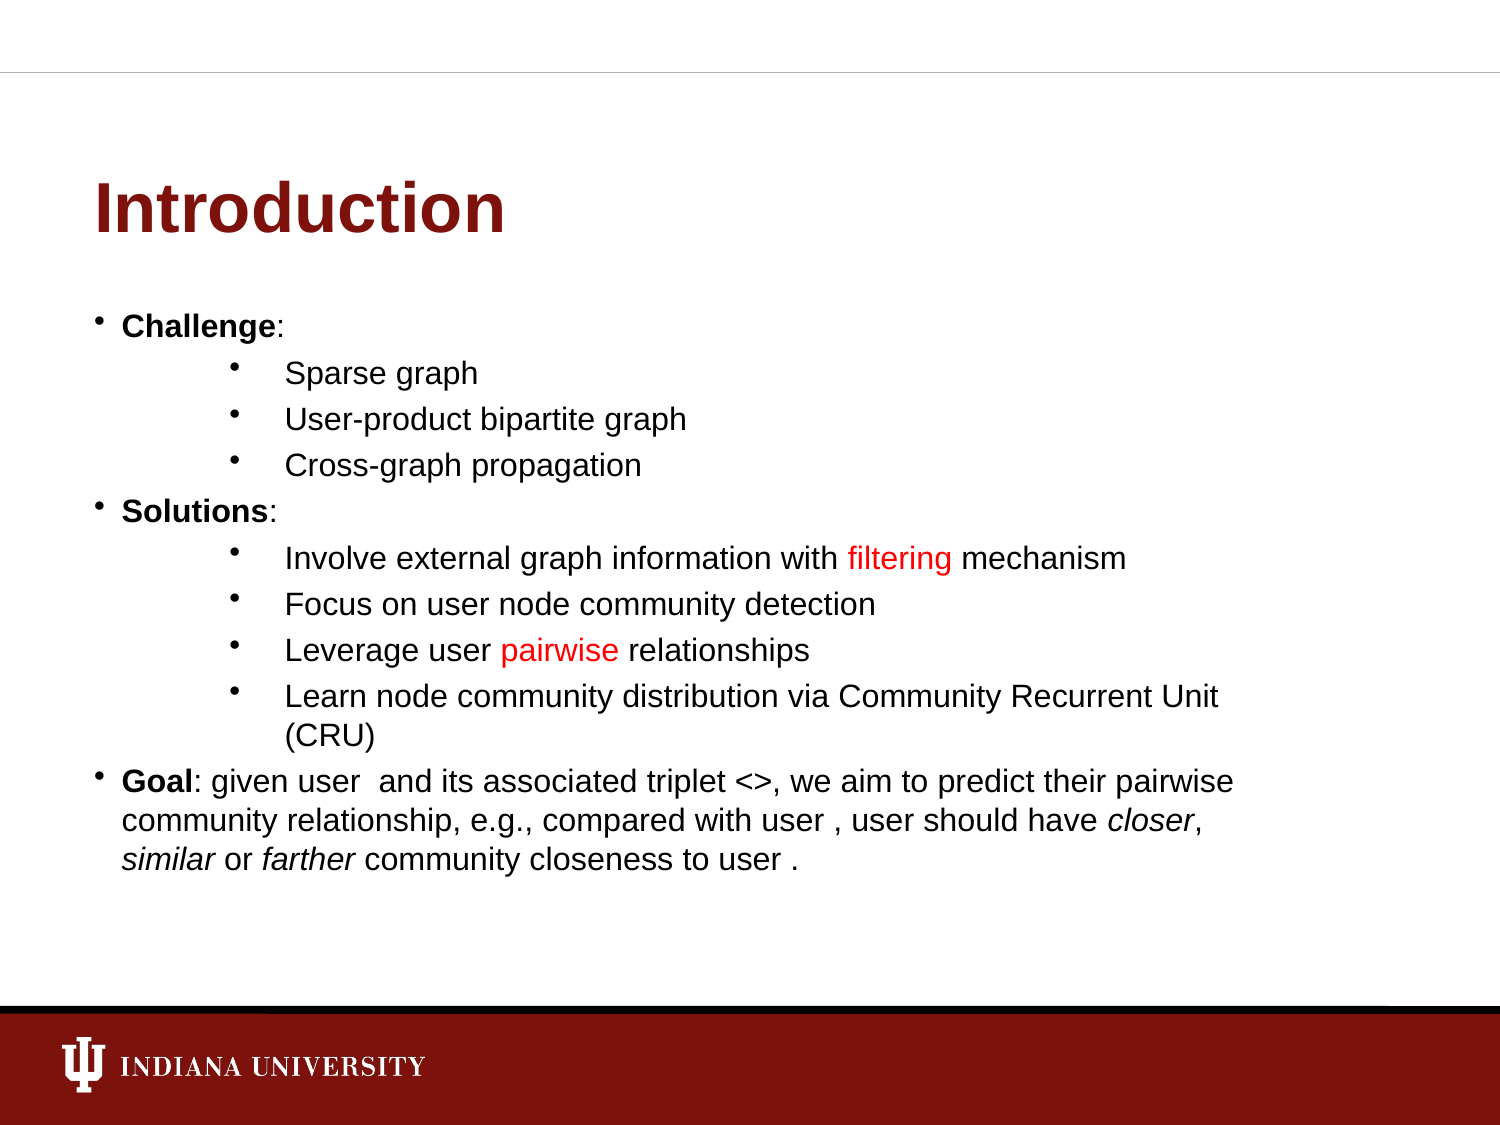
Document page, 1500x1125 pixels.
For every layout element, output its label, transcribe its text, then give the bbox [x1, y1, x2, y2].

picture [62, 1037, 425, 1098]
title Introduction [86, 110, 1364, 299]
